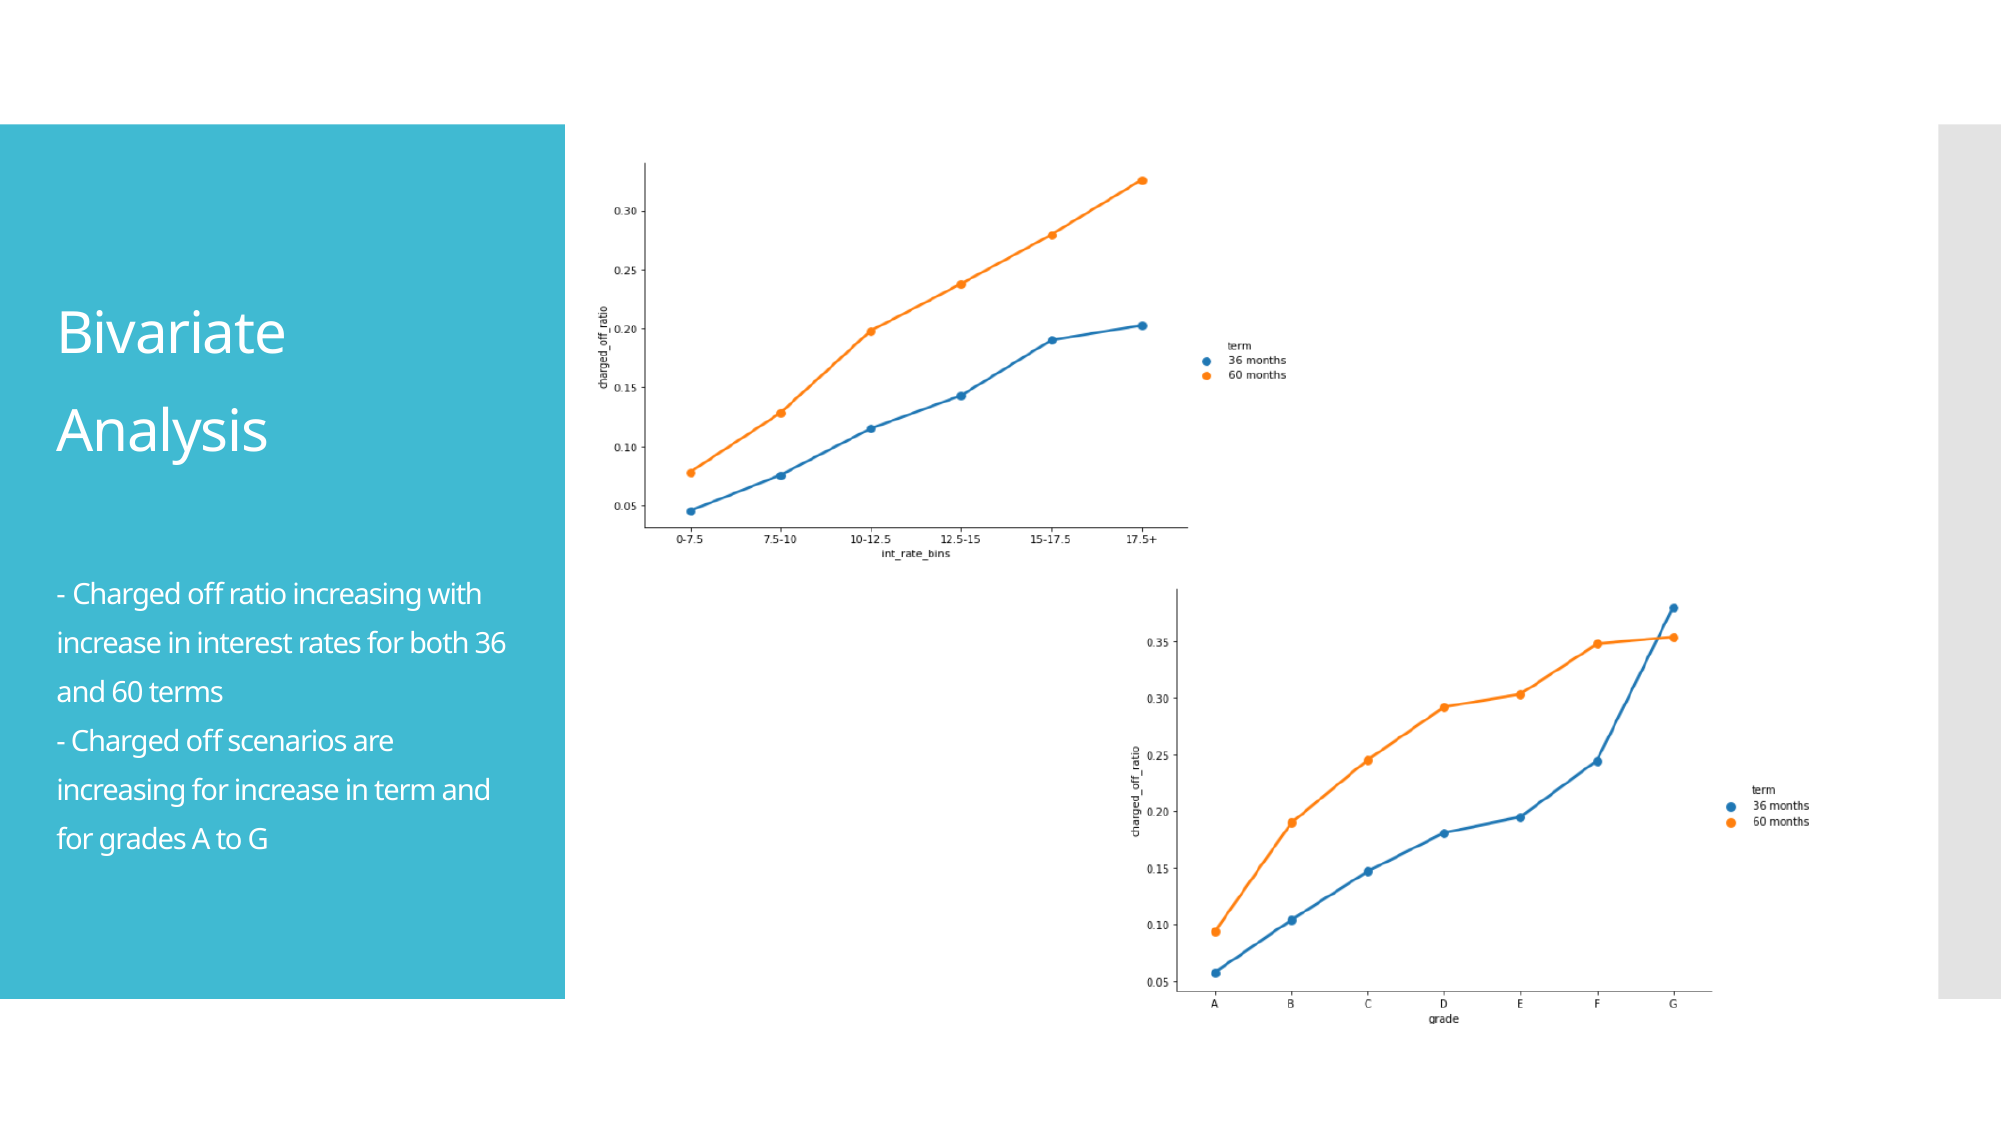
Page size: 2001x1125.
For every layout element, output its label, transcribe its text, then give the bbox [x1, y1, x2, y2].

title Bivariate Analysis - Charged off ratio increasing with increase in interest rates for both 36 and 60 terms - Charged off scenarios are increasing for increase in term and for grades A to G [41, 184, 525, 940]
picture [1117, 576, 1833, 1025]
picture [593, 149, 1309, 562]
